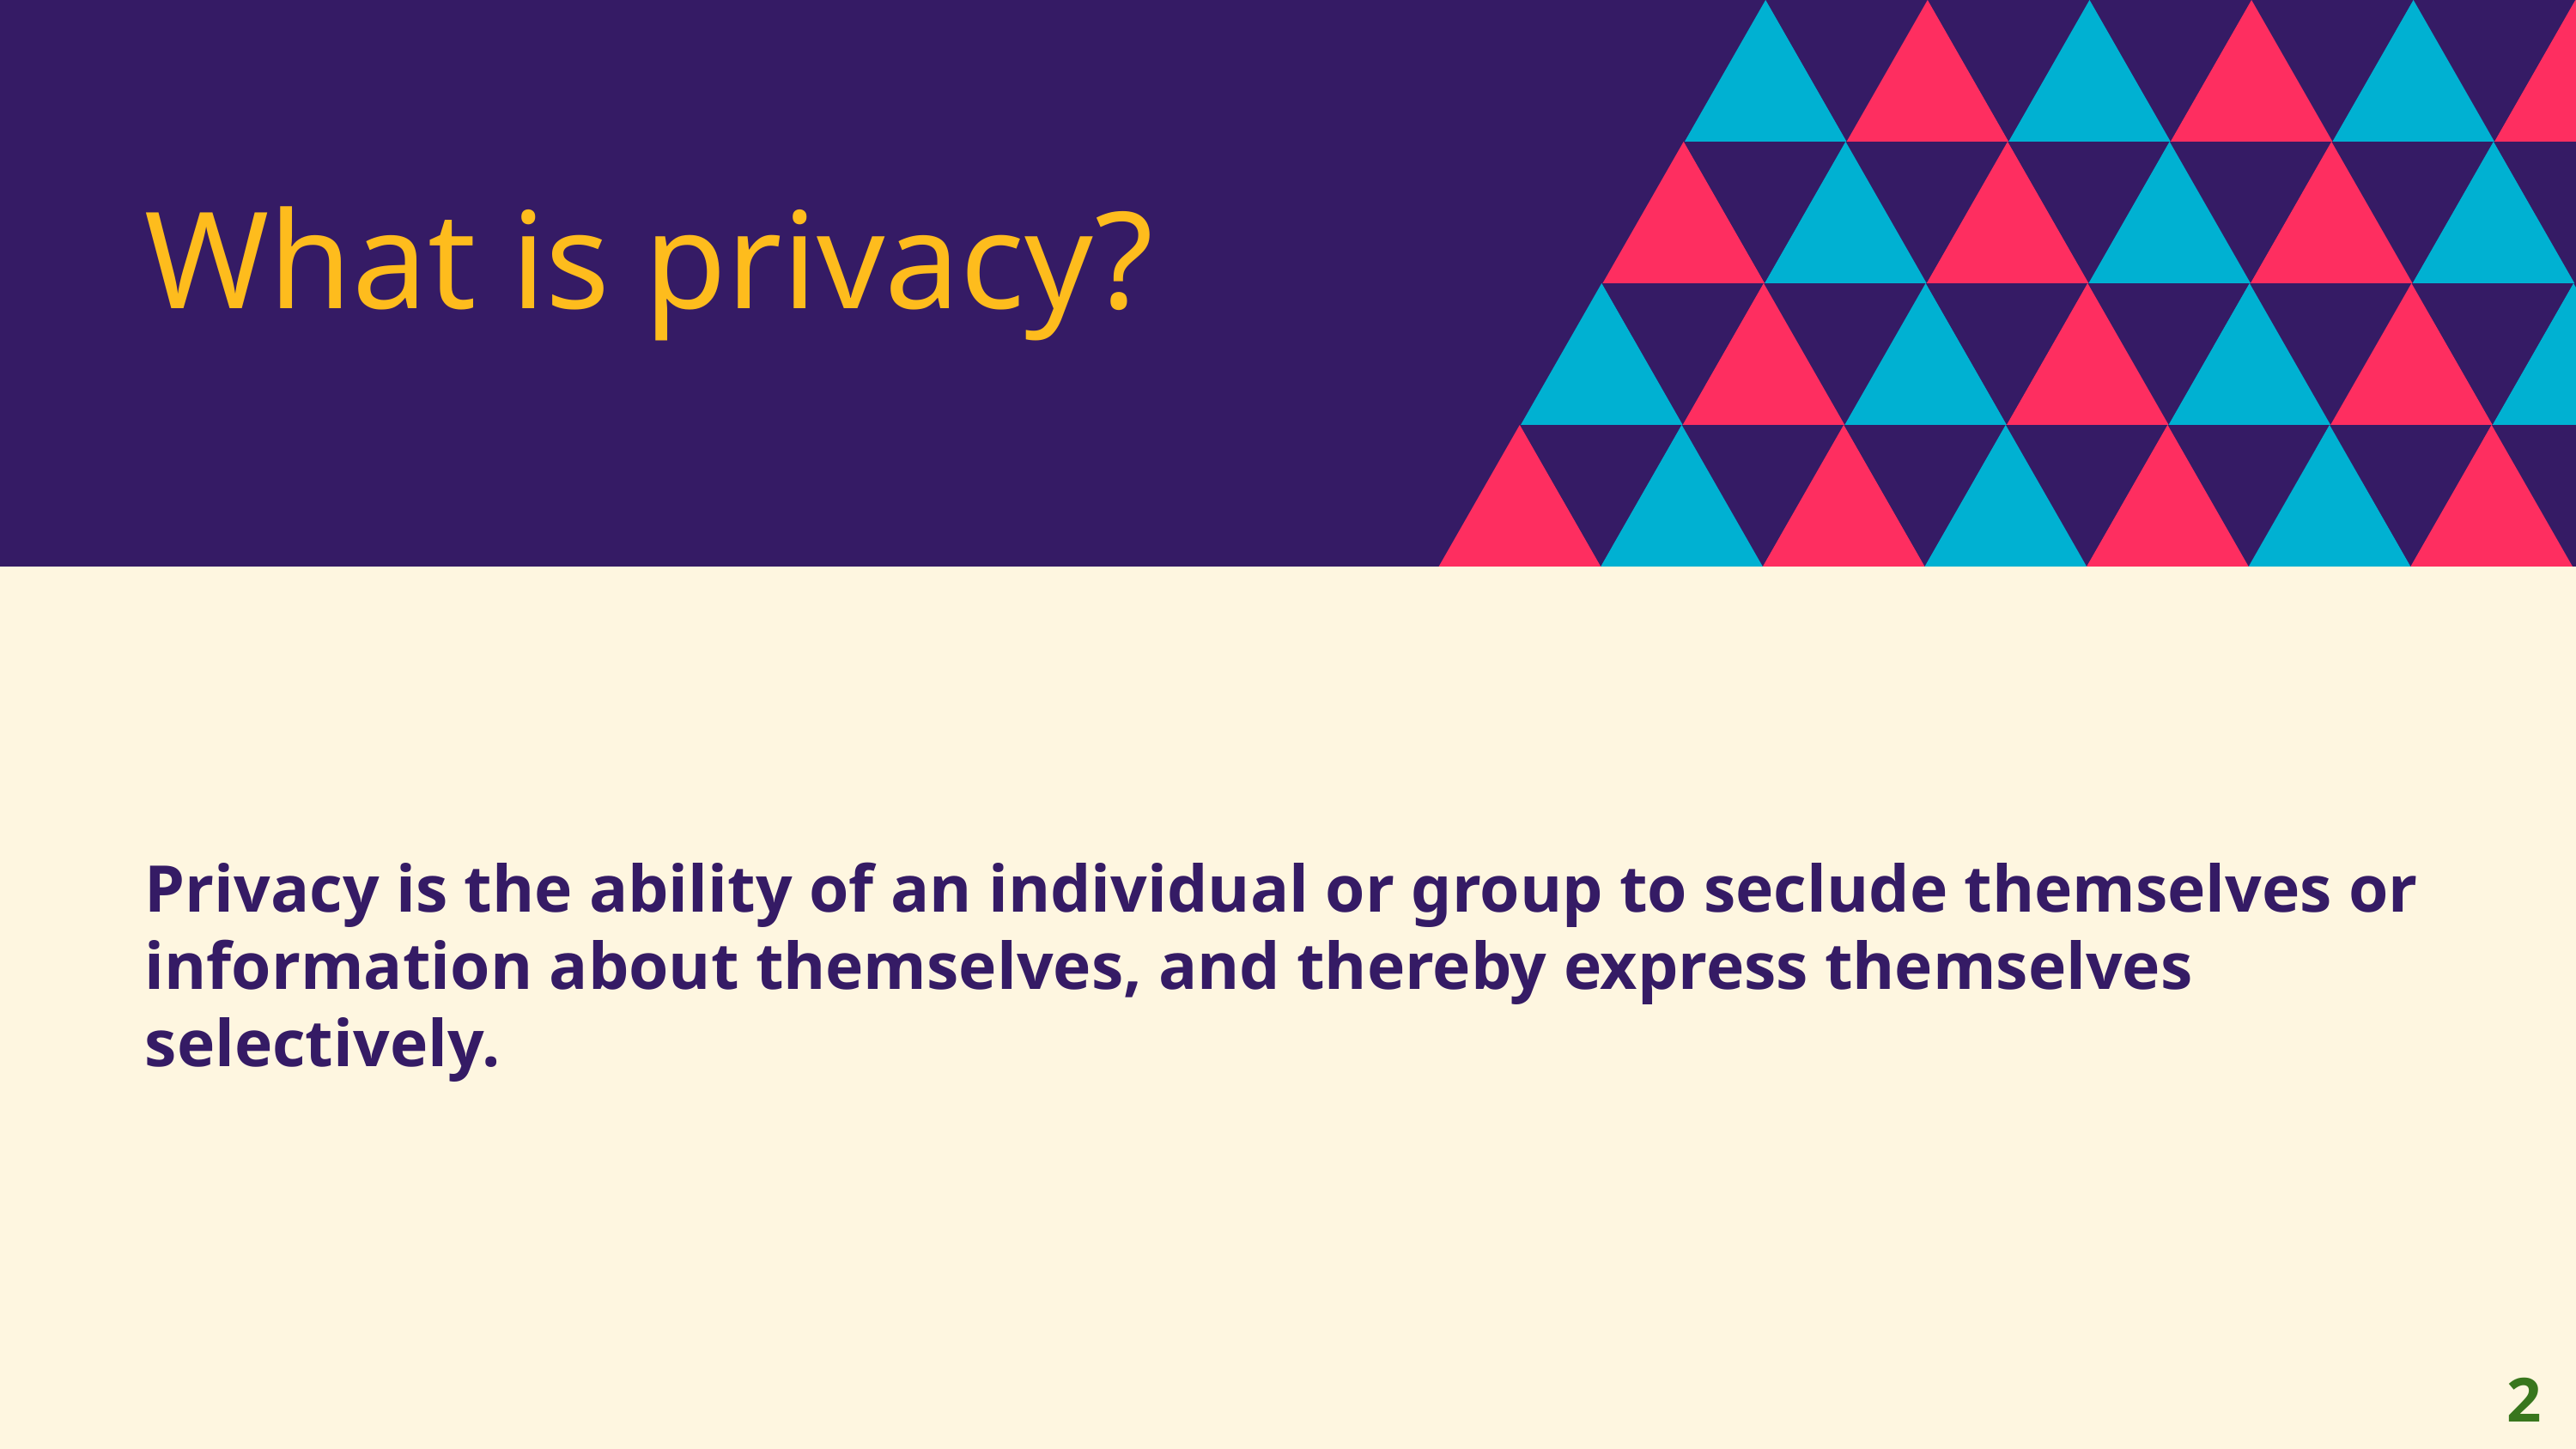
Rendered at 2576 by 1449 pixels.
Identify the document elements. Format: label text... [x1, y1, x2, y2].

slide_number ‹#› [2410, 1337, 2566, 1449]
text_box What is privacy? [144, 142, 1230, 336]
text_box [0, 0, 1438, 567]
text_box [1438, 0, 2576, 567]
text_box Privacy is the ability of an individual or group to seclude themselves or information about themselves, and thereby express themselves selectively. [144, 847, 2537, 1080]
